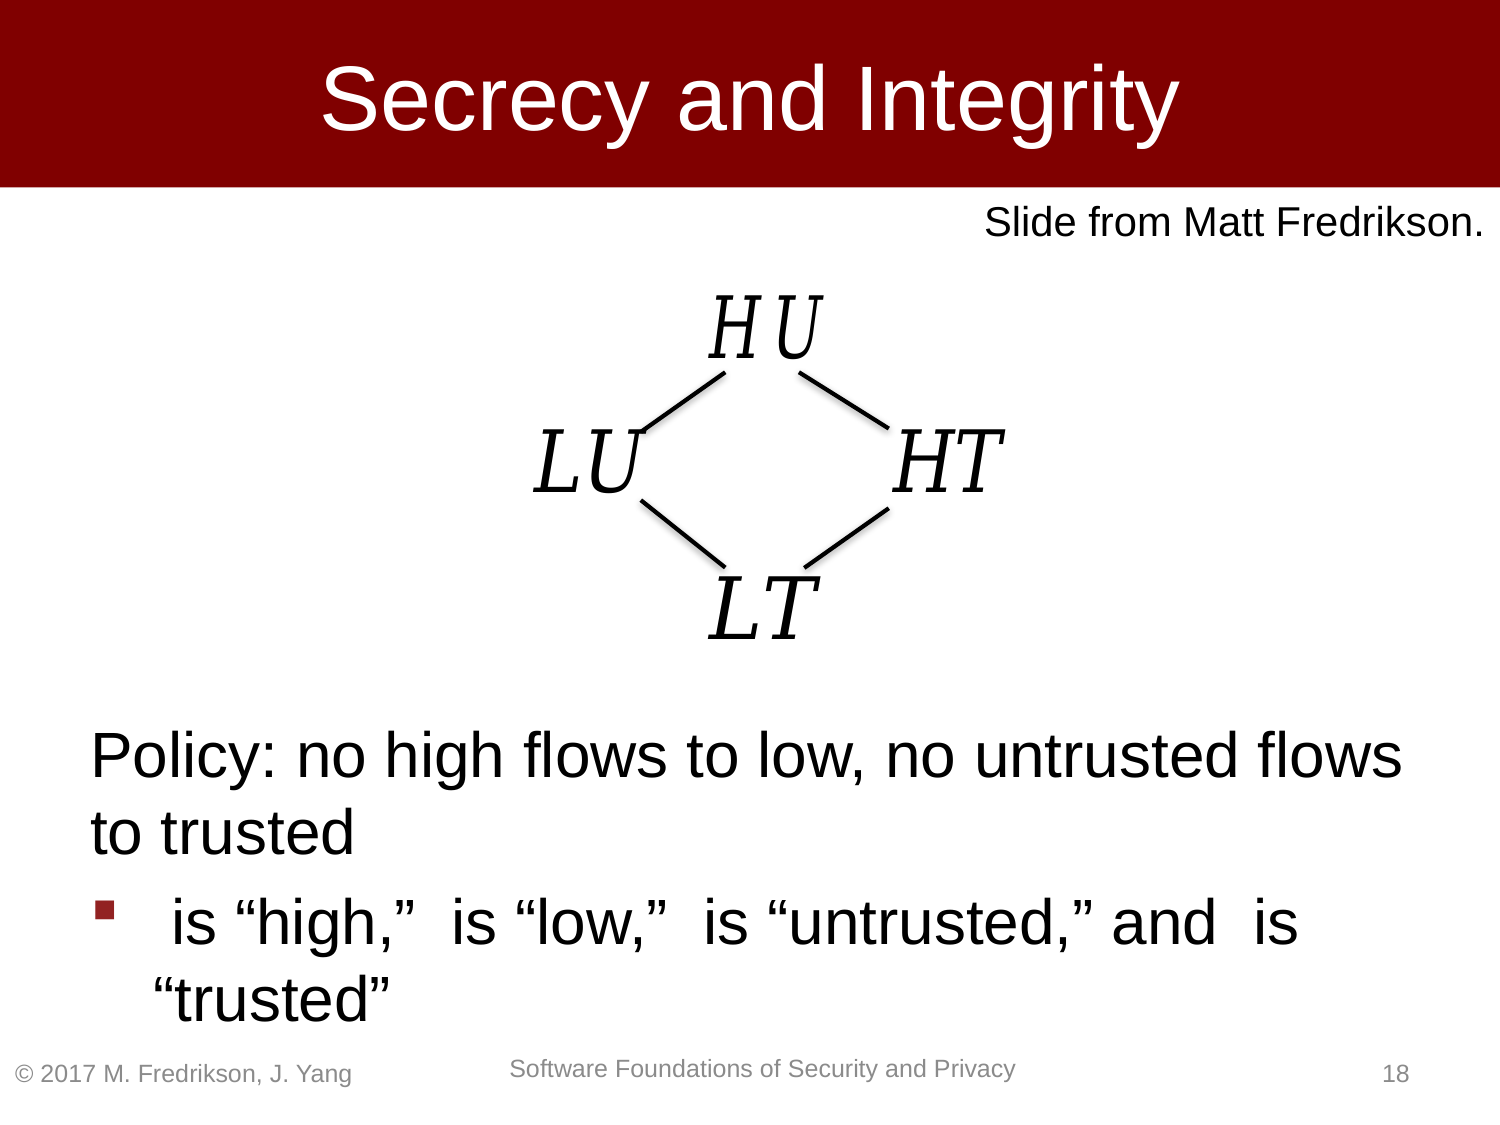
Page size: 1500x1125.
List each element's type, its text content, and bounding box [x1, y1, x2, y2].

text_box Slide from Matt Fredrikson. [918, 187, 1500, 253]
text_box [798, 371, 889, 429]
footer © 2017 M. Fredrikson, J. Yang [0, 1042, 475, 1103]
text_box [640, 371, 726, 433]
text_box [640, 499, 726, 568]
title Secrecy and Integrity [0, 0, 1500, 188]
slide_number 17 [1074, 1042, 1425, 1103]
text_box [804, 507, 889, 569]
